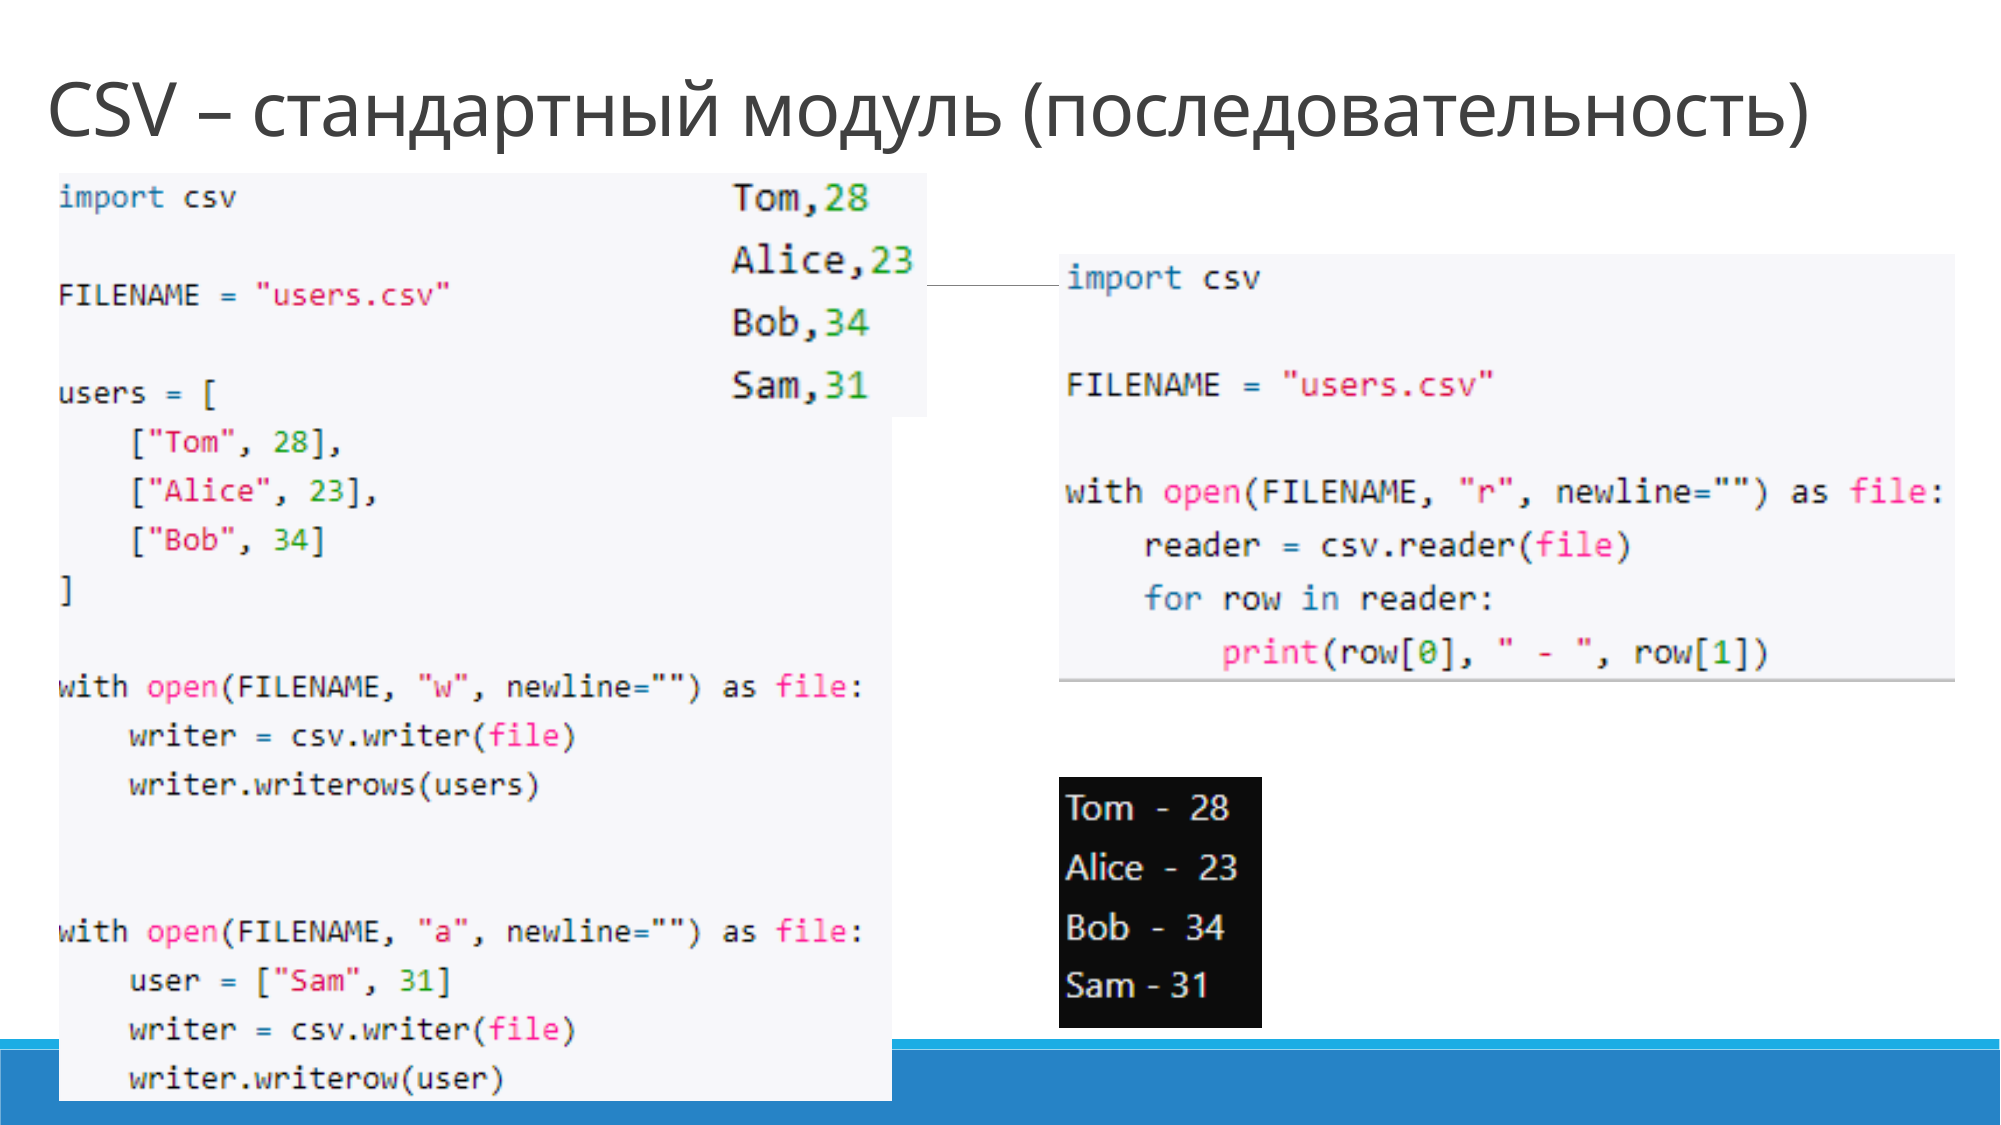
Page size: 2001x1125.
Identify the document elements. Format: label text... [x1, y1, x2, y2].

picture [58, 172, 927, 1102]
picture [1059, 254, 1955, 682]
title CSV – стандартный модуль (последовательность) [31, 27, 1976, 159]
picture [1059, 776, 1263, 1028]
